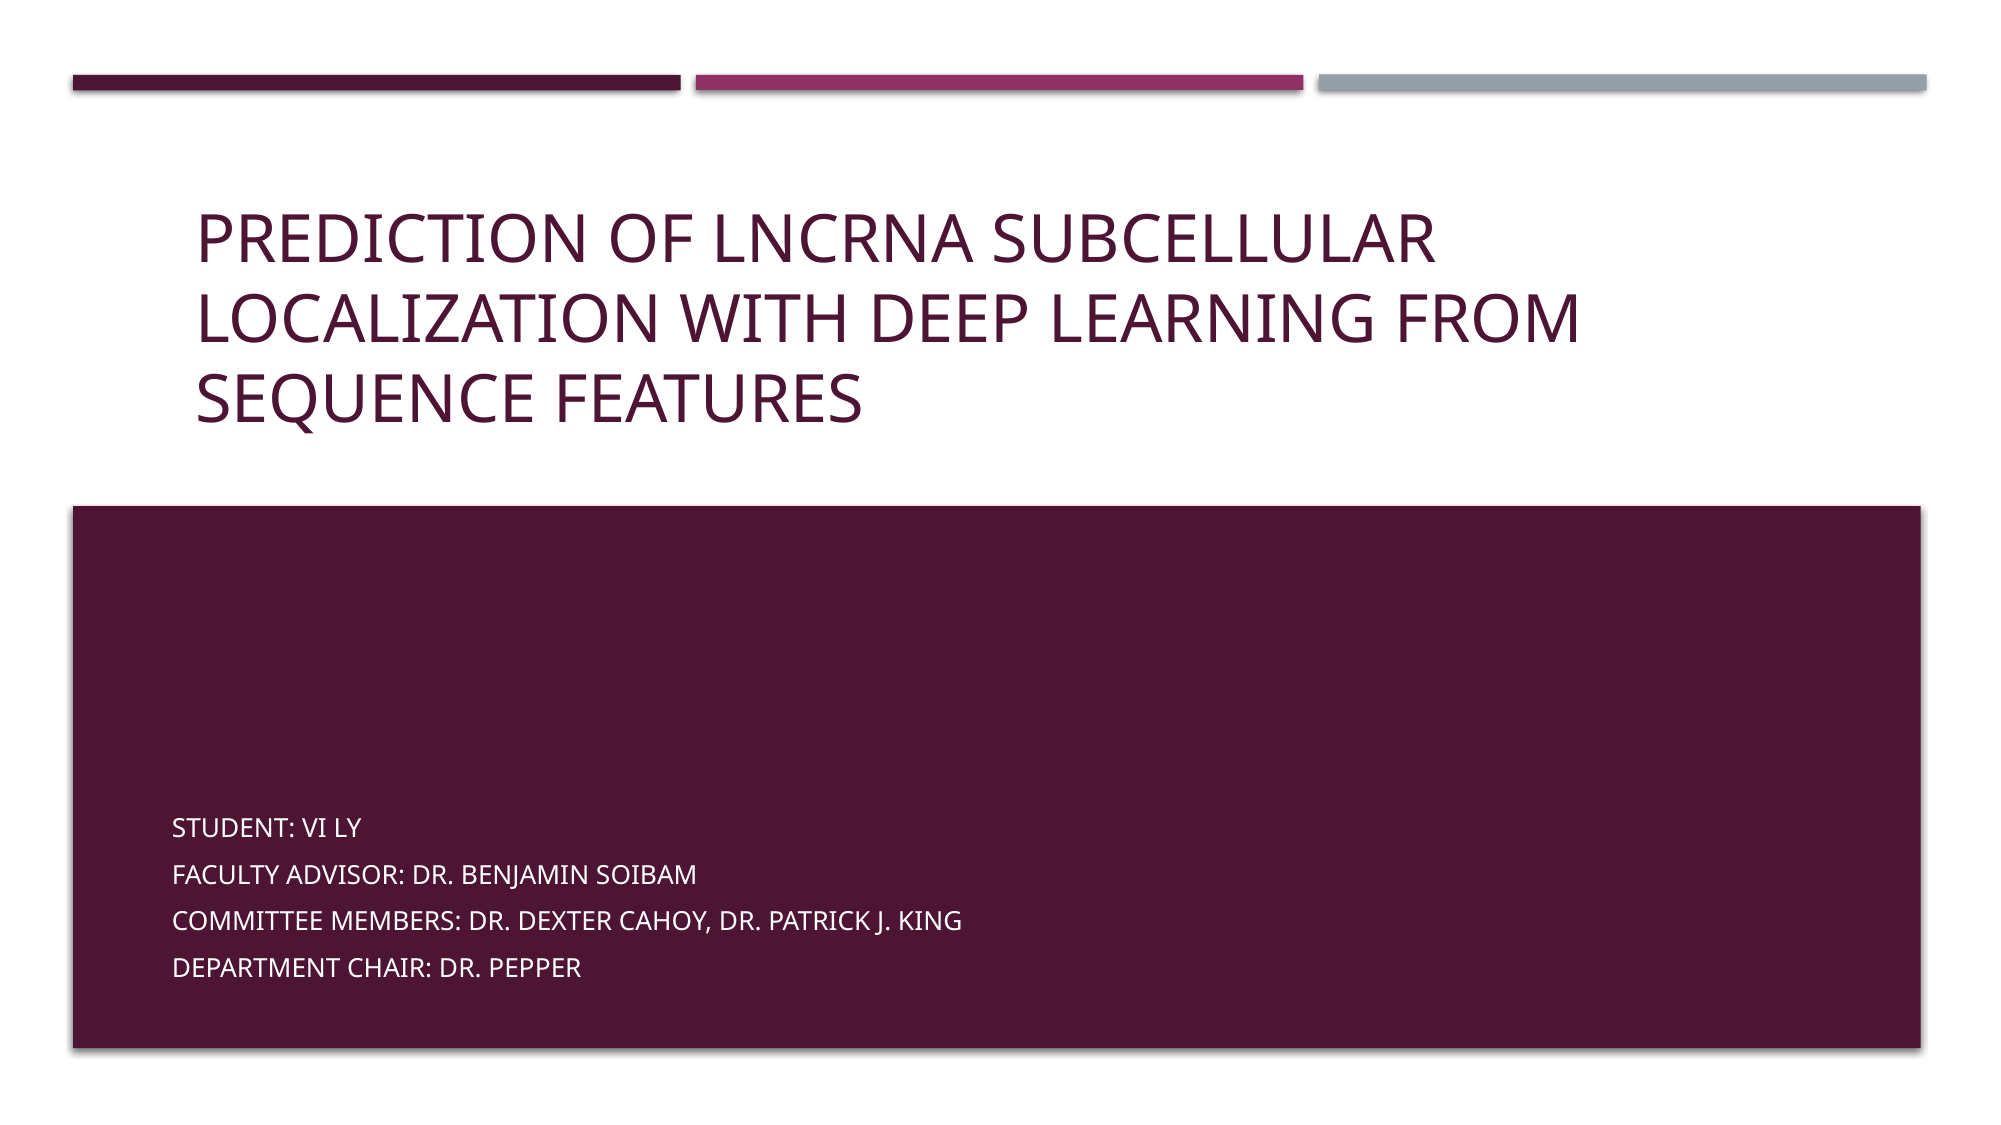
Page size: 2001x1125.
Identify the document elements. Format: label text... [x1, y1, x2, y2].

subtitle Student: Vi Ly Faculty advisor: Dr. Benjamin Soibam Committee members: DR. dexter Cahoy, dr. Patrick j. king Department chair: Dr. pepper [156, 803, 1807, 992]
title Prediction of LncRNA Subcellular Localization with Deep Learning from Sequence Features [180, 124, 1830, 444]
